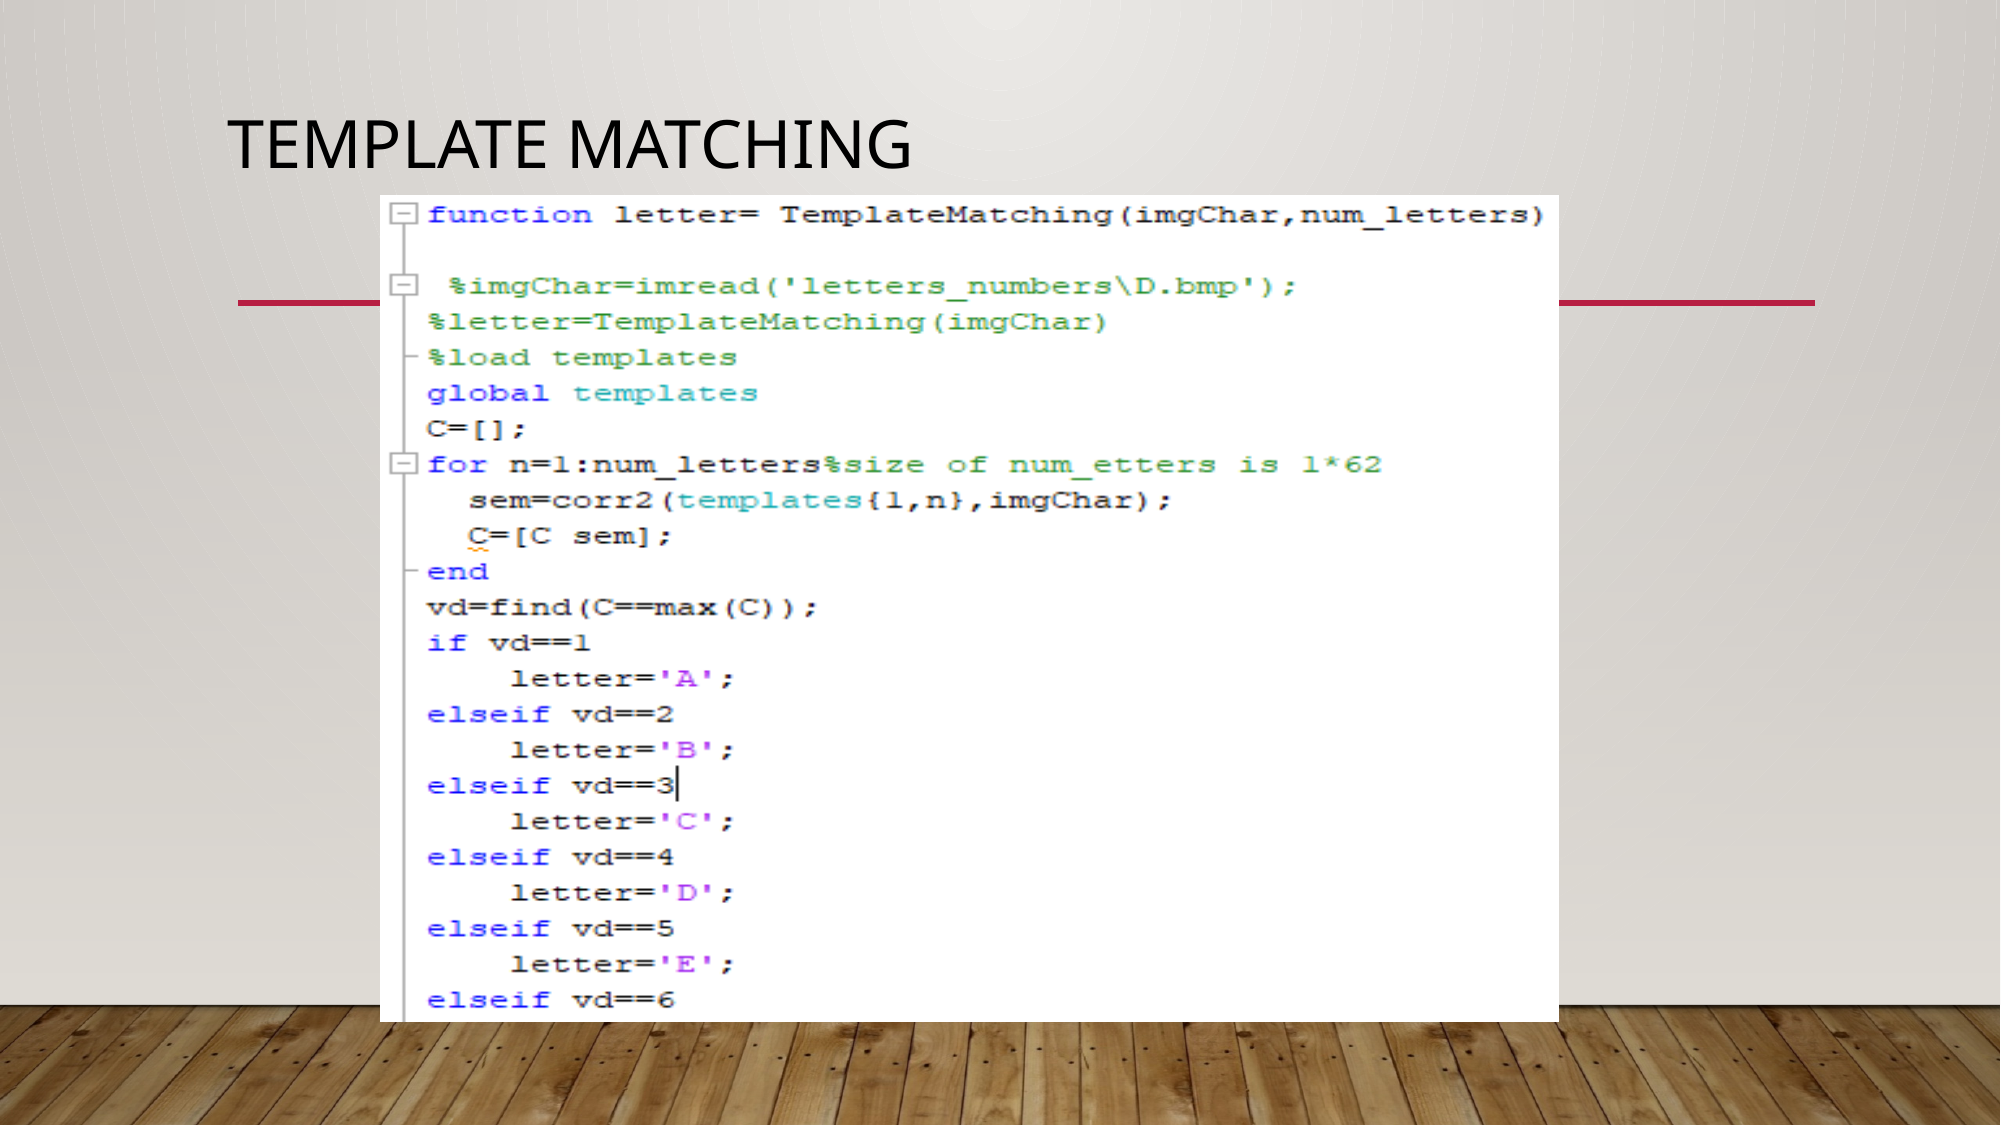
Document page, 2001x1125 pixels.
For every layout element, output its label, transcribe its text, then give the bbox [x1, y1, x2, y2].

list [380, 195, 1559, 1022]
picture [0, 1005, 2000, 1125]
title Template Matching [212, 103, 1788, 250]
